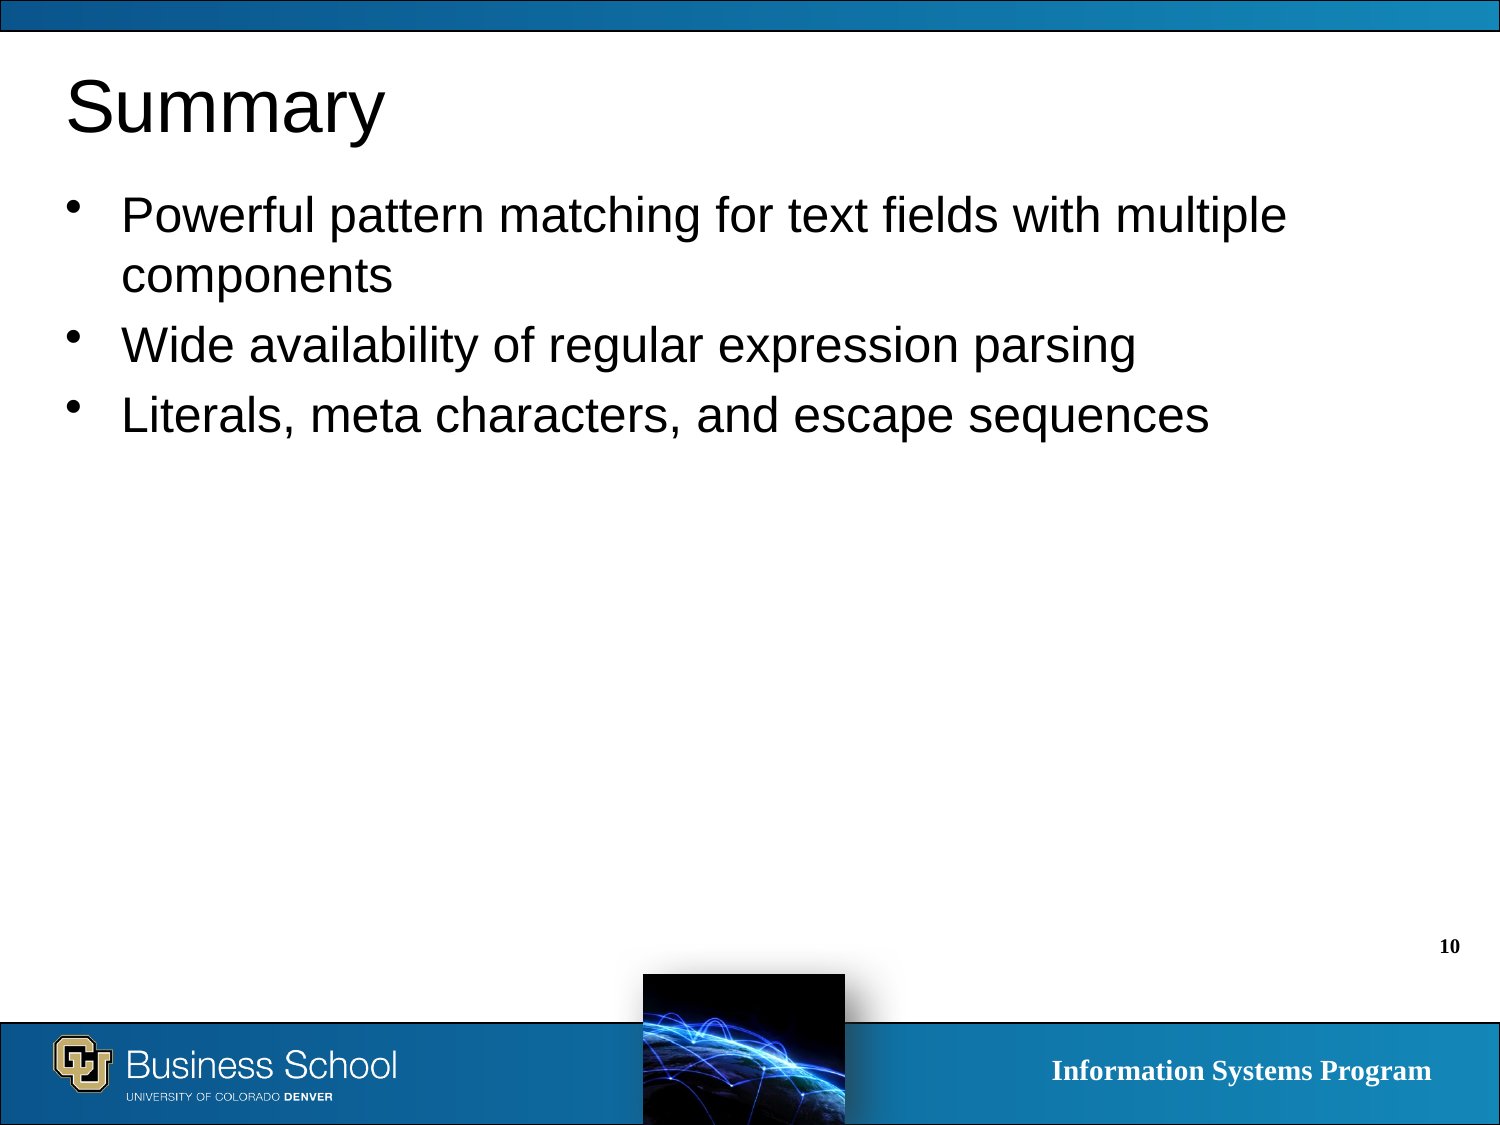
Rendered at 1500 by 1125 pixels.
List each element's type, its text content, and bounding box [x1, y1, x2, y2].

title Summary [49, 49, 1426, 163]
list Powerful pattern matching for text fields with multiple components Wide availability of regular expression parsing Literals, meta characters, and escape sequences [49, 174, 1426, 913]
picture [643, 974, 845, 1125]
picture [53, 1034, 396, 1101]
